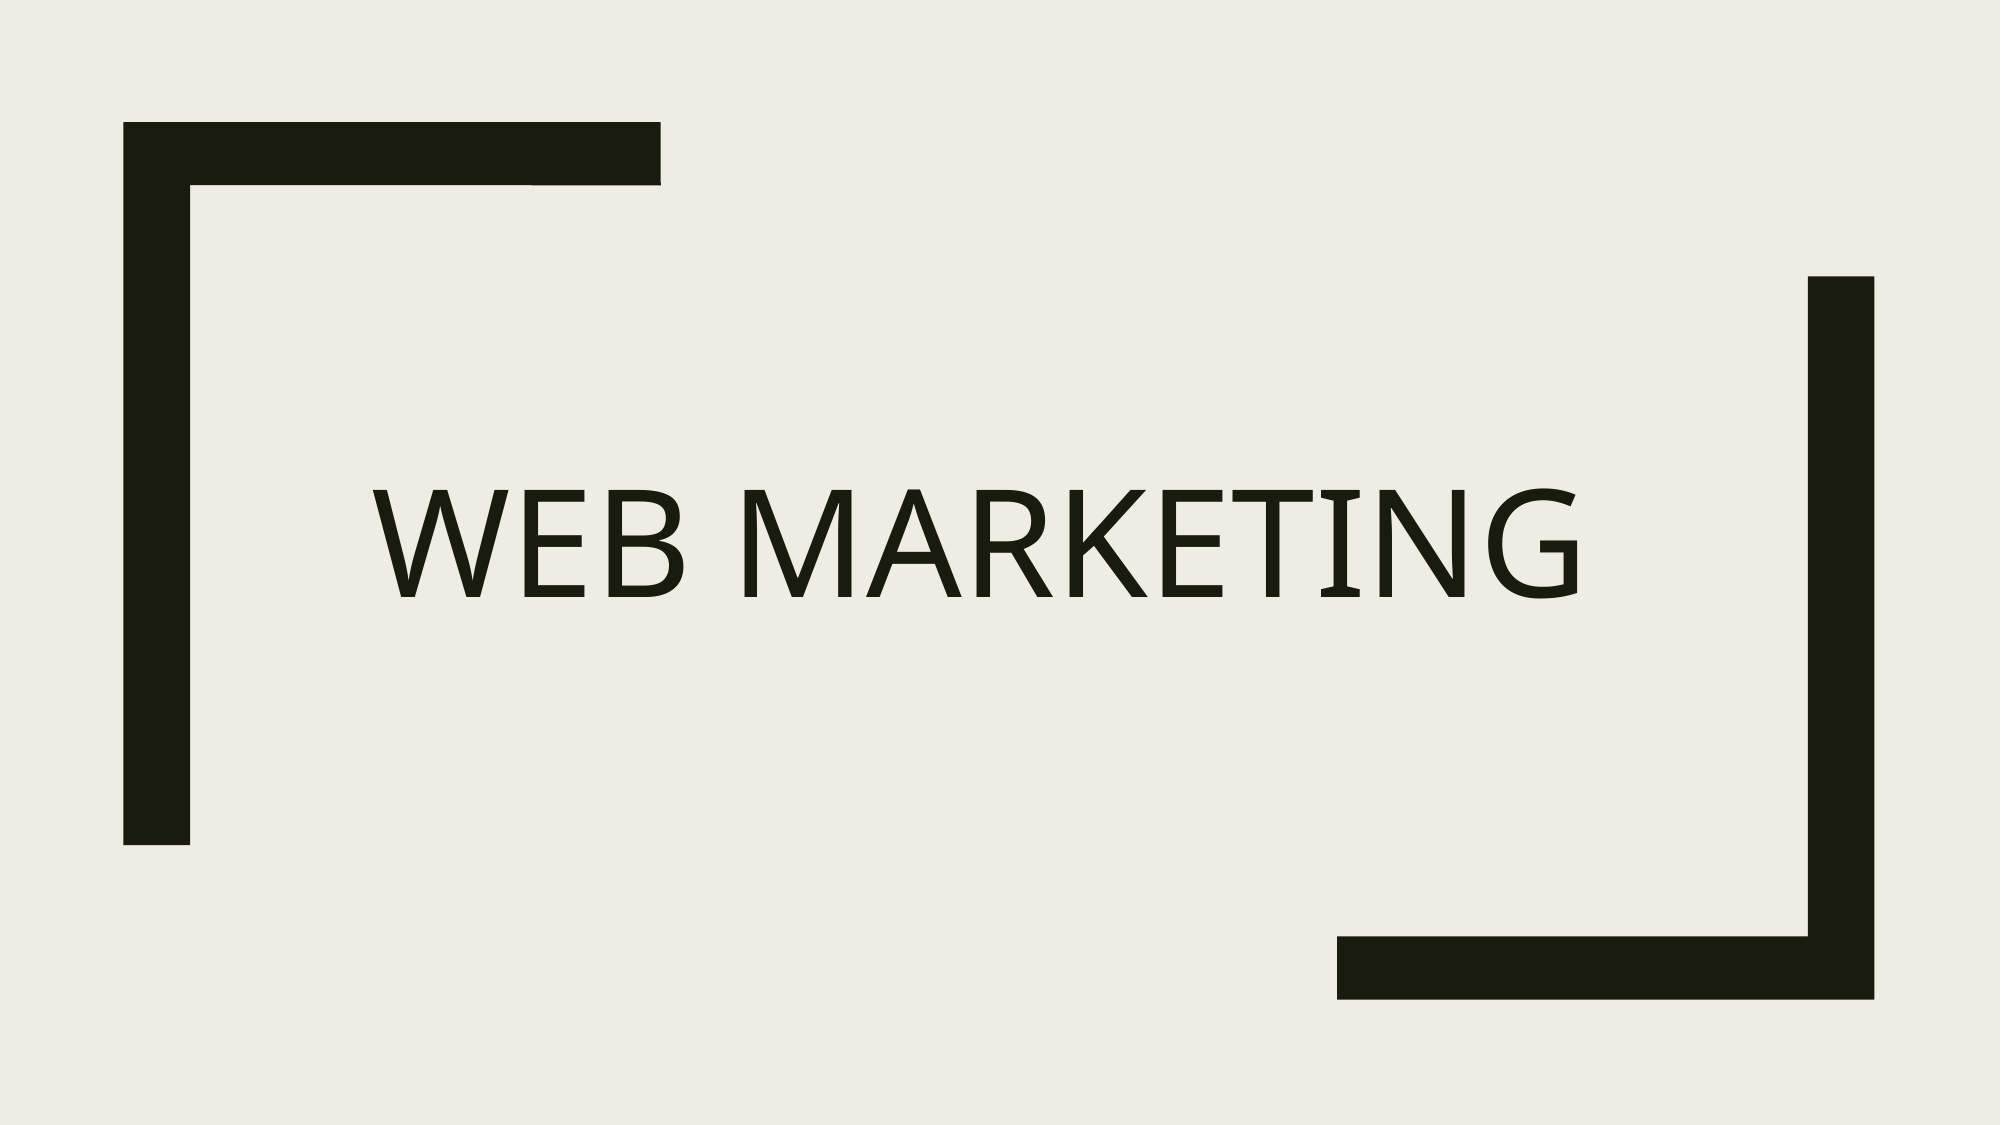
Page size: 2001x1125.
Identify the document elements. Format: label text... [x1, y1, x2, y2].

title Web marketing [314, 293, 1686, 638]
